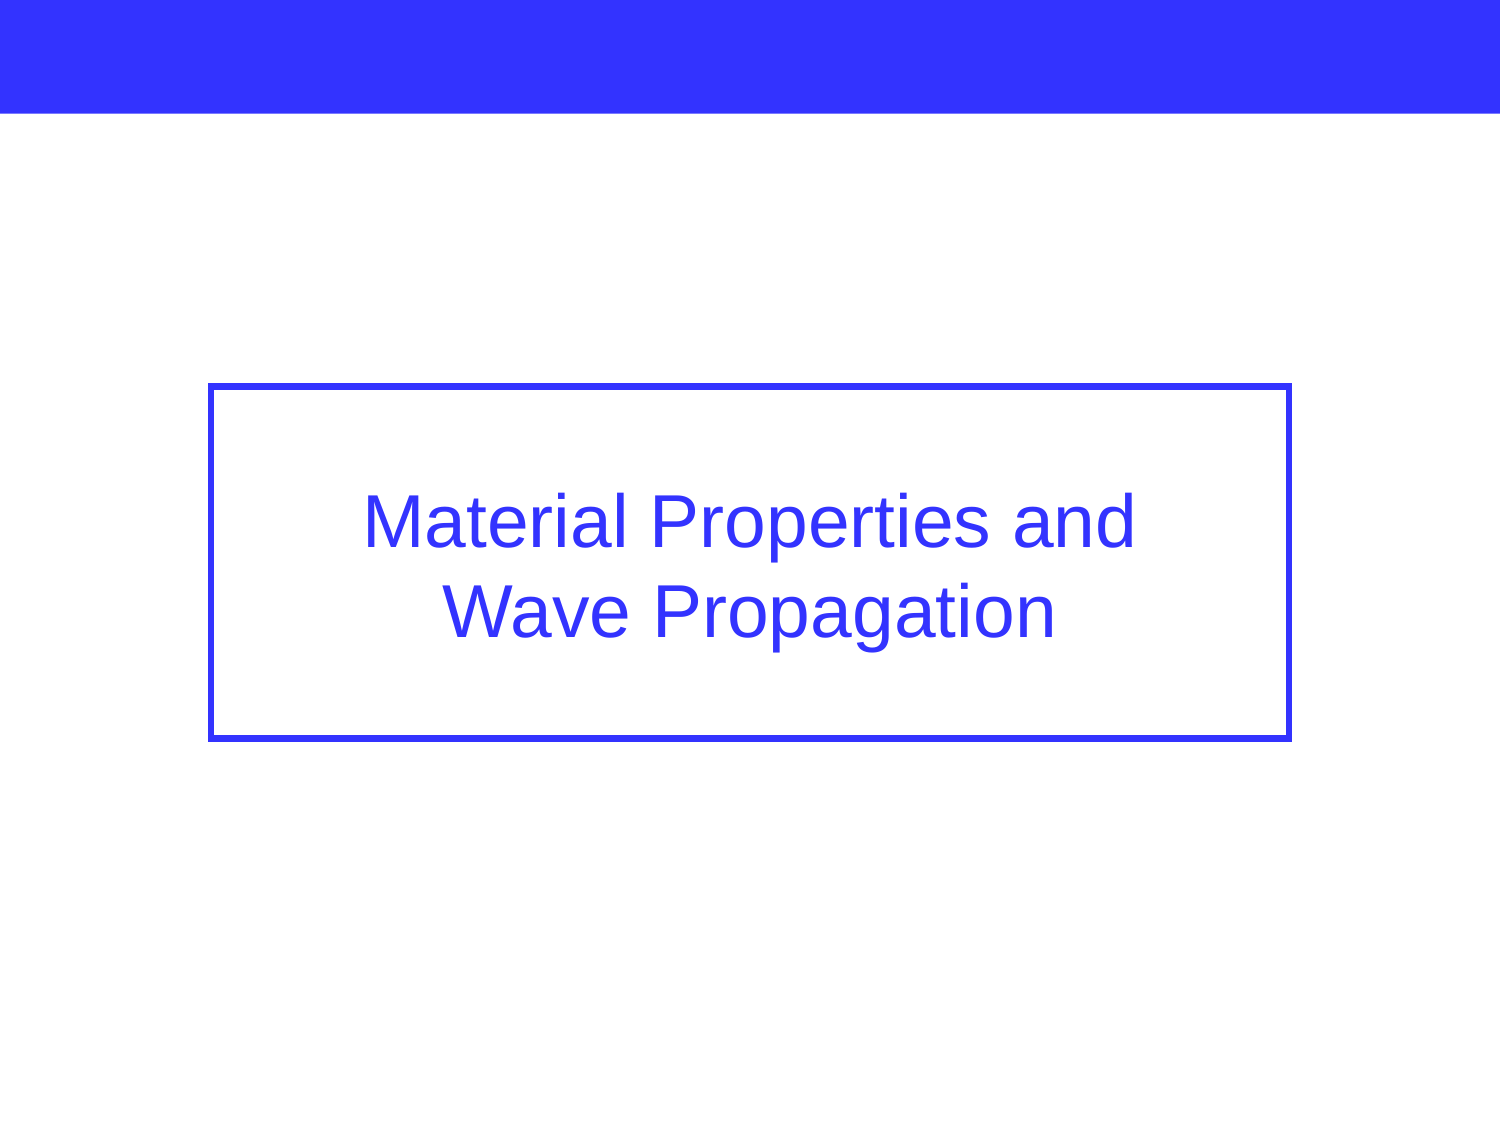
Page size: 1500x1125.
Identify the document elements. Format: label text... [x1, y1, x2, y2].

text_box Material Properties and Wave Propagation [210, 385, 1290, 740]
text_box [0, 0, 1500, 114]
